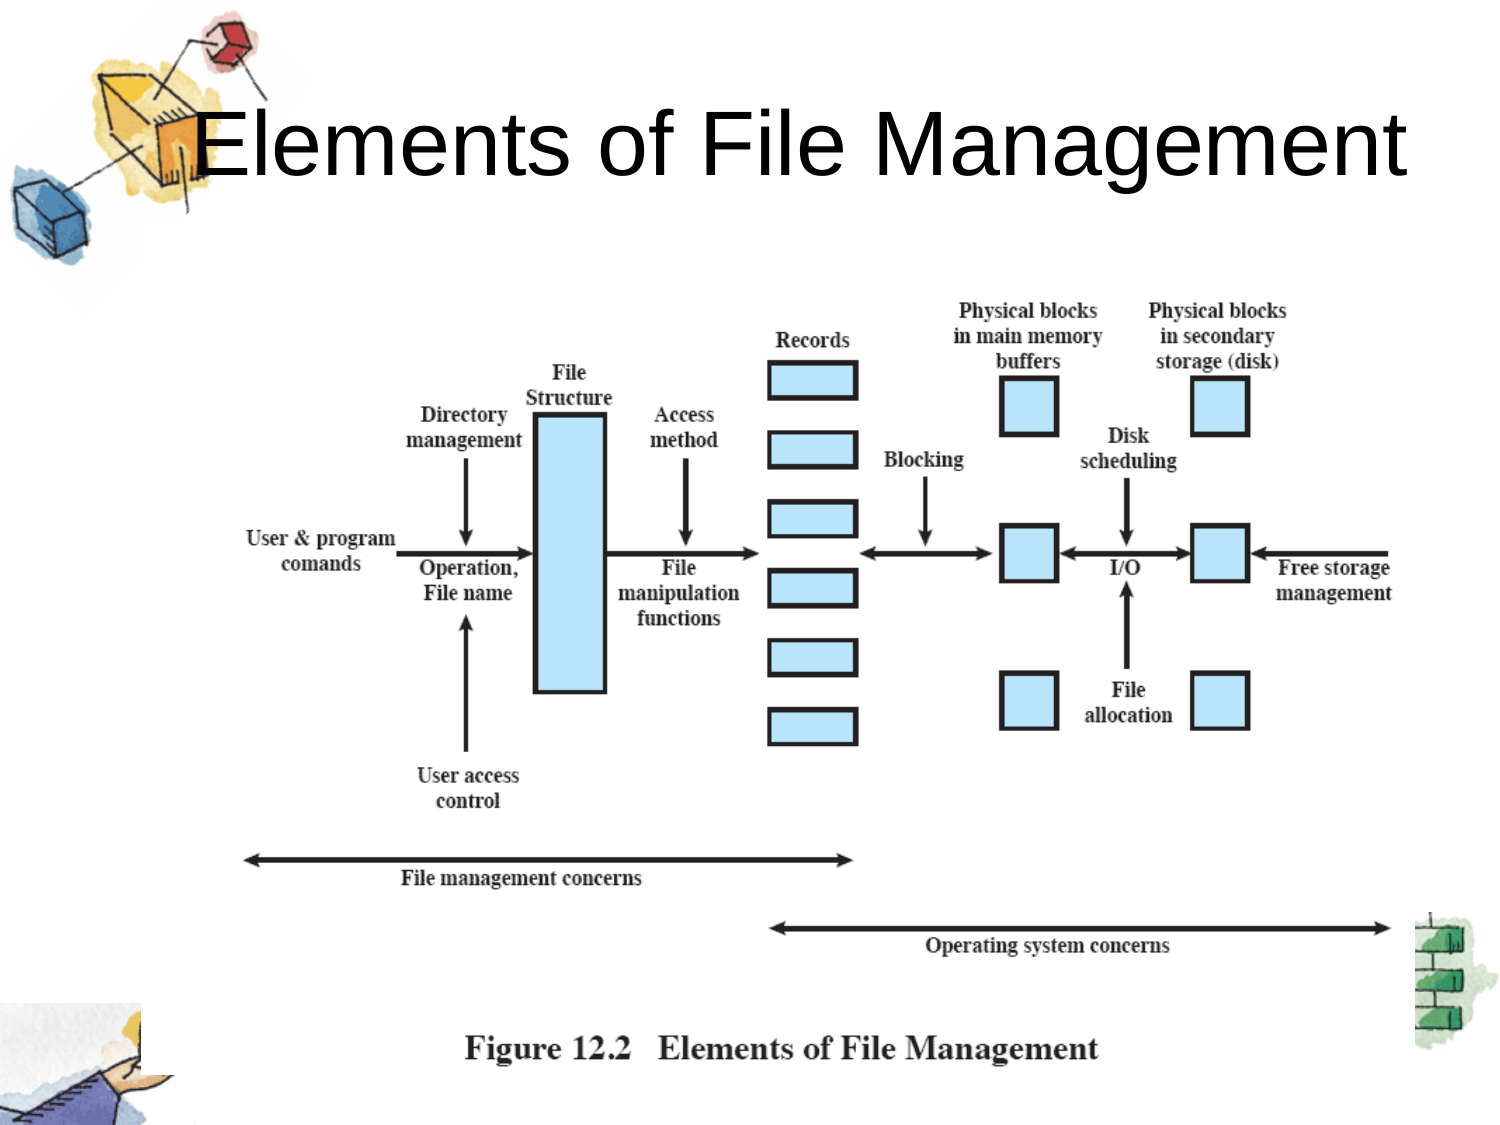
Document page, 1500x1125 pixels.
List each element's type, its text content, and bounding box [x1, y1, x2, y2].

title Elements of File Management [174, 45, 1425, 233]
picture [1415, 912, 1500, 1050]
picture [0, 0, 275, 317]
picture [0, 1003, 196, 1125]
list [141, 224, 1415, 1076]
